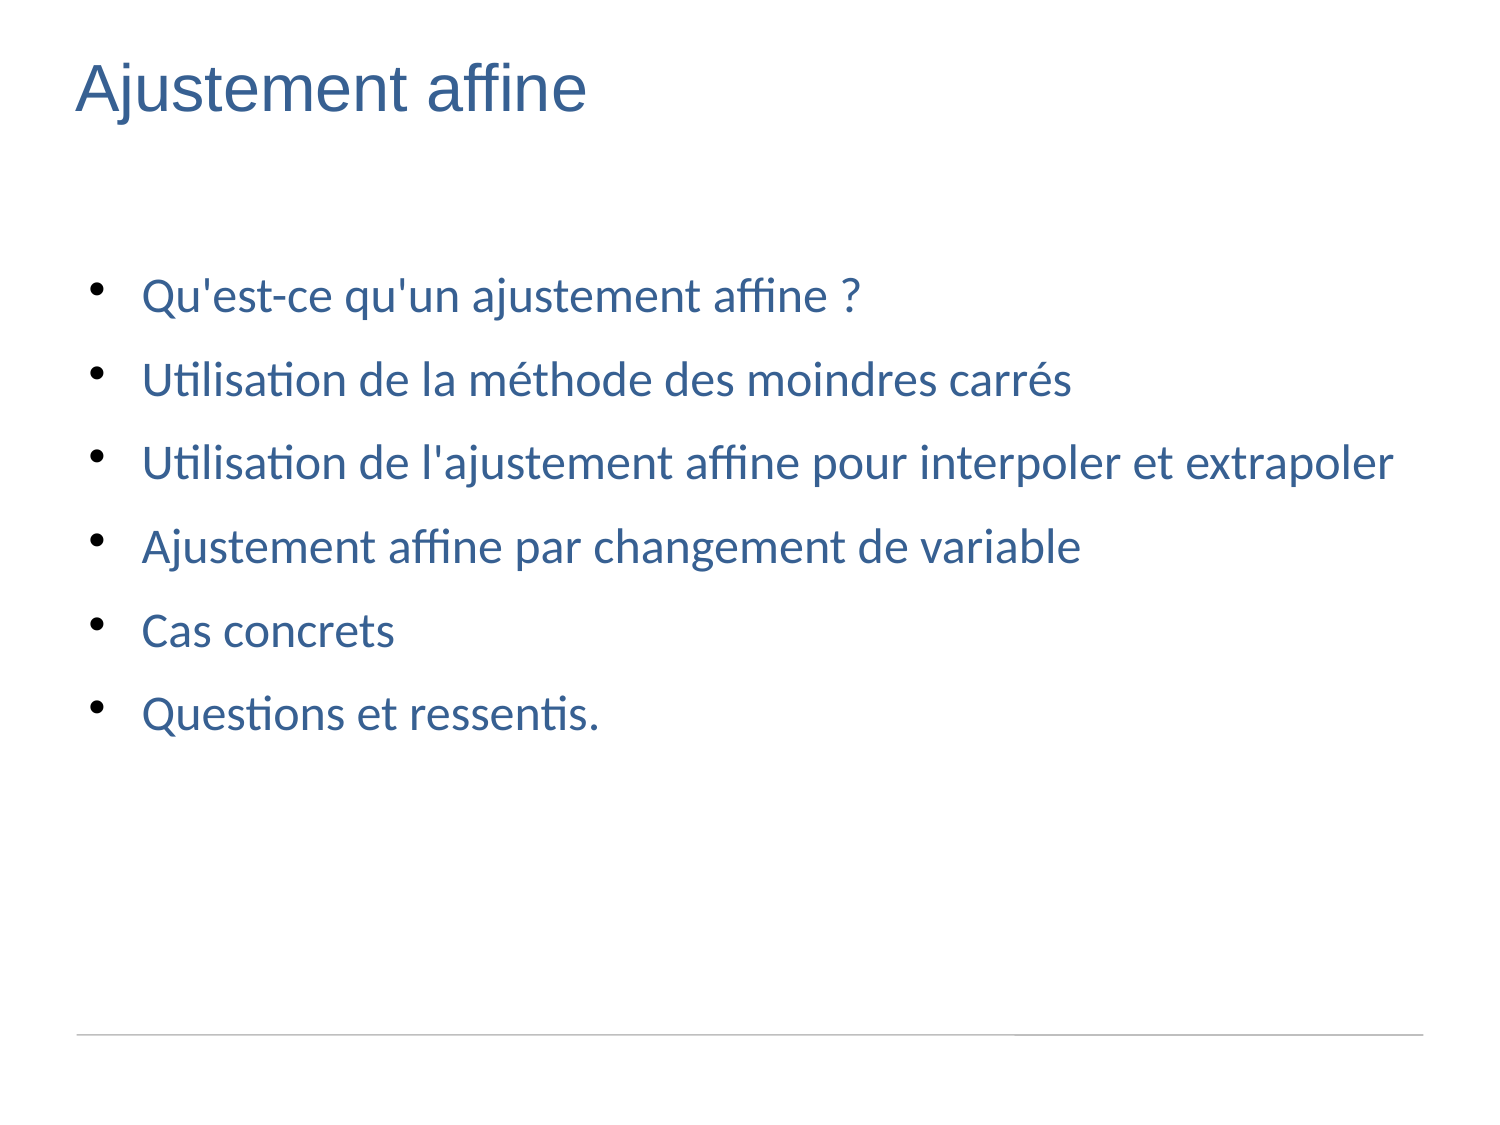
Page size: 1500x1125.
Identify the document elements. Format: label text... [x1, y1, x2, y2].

text_box Qu'est-ce qu'un ajustement affine ? Utilisation de la méthode des moindres carrés Utilisation de l'ajustement affine pour interpoler et extrapoler Ajustement affine par changement de variable Cas concrets Questions et ressentis. [75, 262, 1425, 1005]
text_box Ajustement affine [75, 45, 1425, 233]
